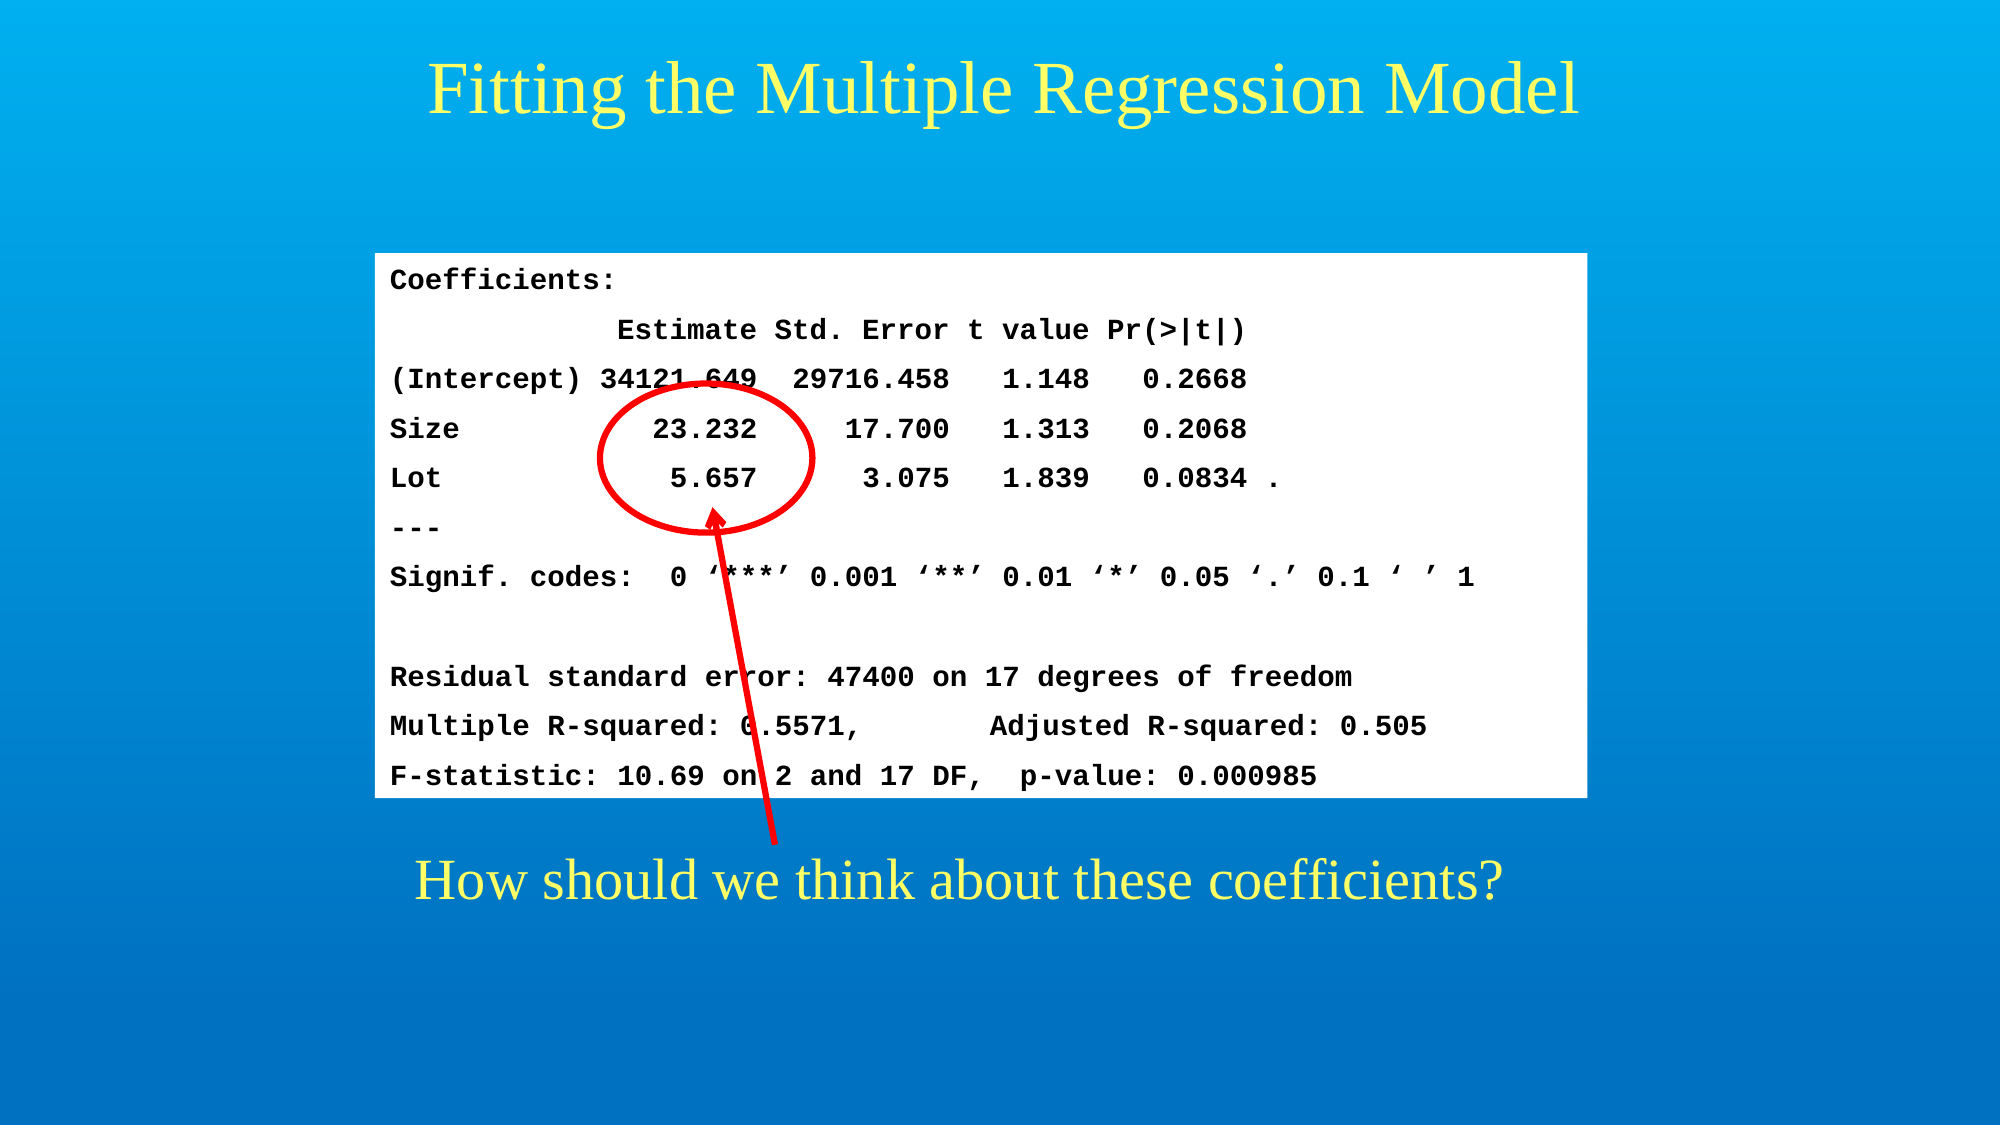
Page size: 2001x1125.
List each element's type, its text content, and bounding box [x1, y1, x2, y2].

text_box How should we think about these coefficients? [399, 833, 1575, 919]
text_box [574, 644, 913, 708]
text_box Fitting the Multiple Regression Model [412, 31, 1613, 137]
text_box [599, 383, 813, 533]
text_box Coefficients: Estimate Std. Error t value Pr(>|t|) (Intercept) 34121.649 29716.458 1.148 0.2668 Size 23.232 17.700 1.313 0.2068 Lot 5.657 3.075 1.839 0.0834 . --- Signif. codes: 0 ‘***’ 0.001 ‘**’ 0.01 ‘*’ 0.05 ‘.’ 0.1 ‘ ’ 1 Residual standard error: 47400 on 17 degrees of freedom Multiple R-squared: 0.5571, Adjusted R-squared: 0.505 F-statistic: 10.69 on 2 and 17 DF, p-value: 0.000985 [374, 253, 1588, 799]
